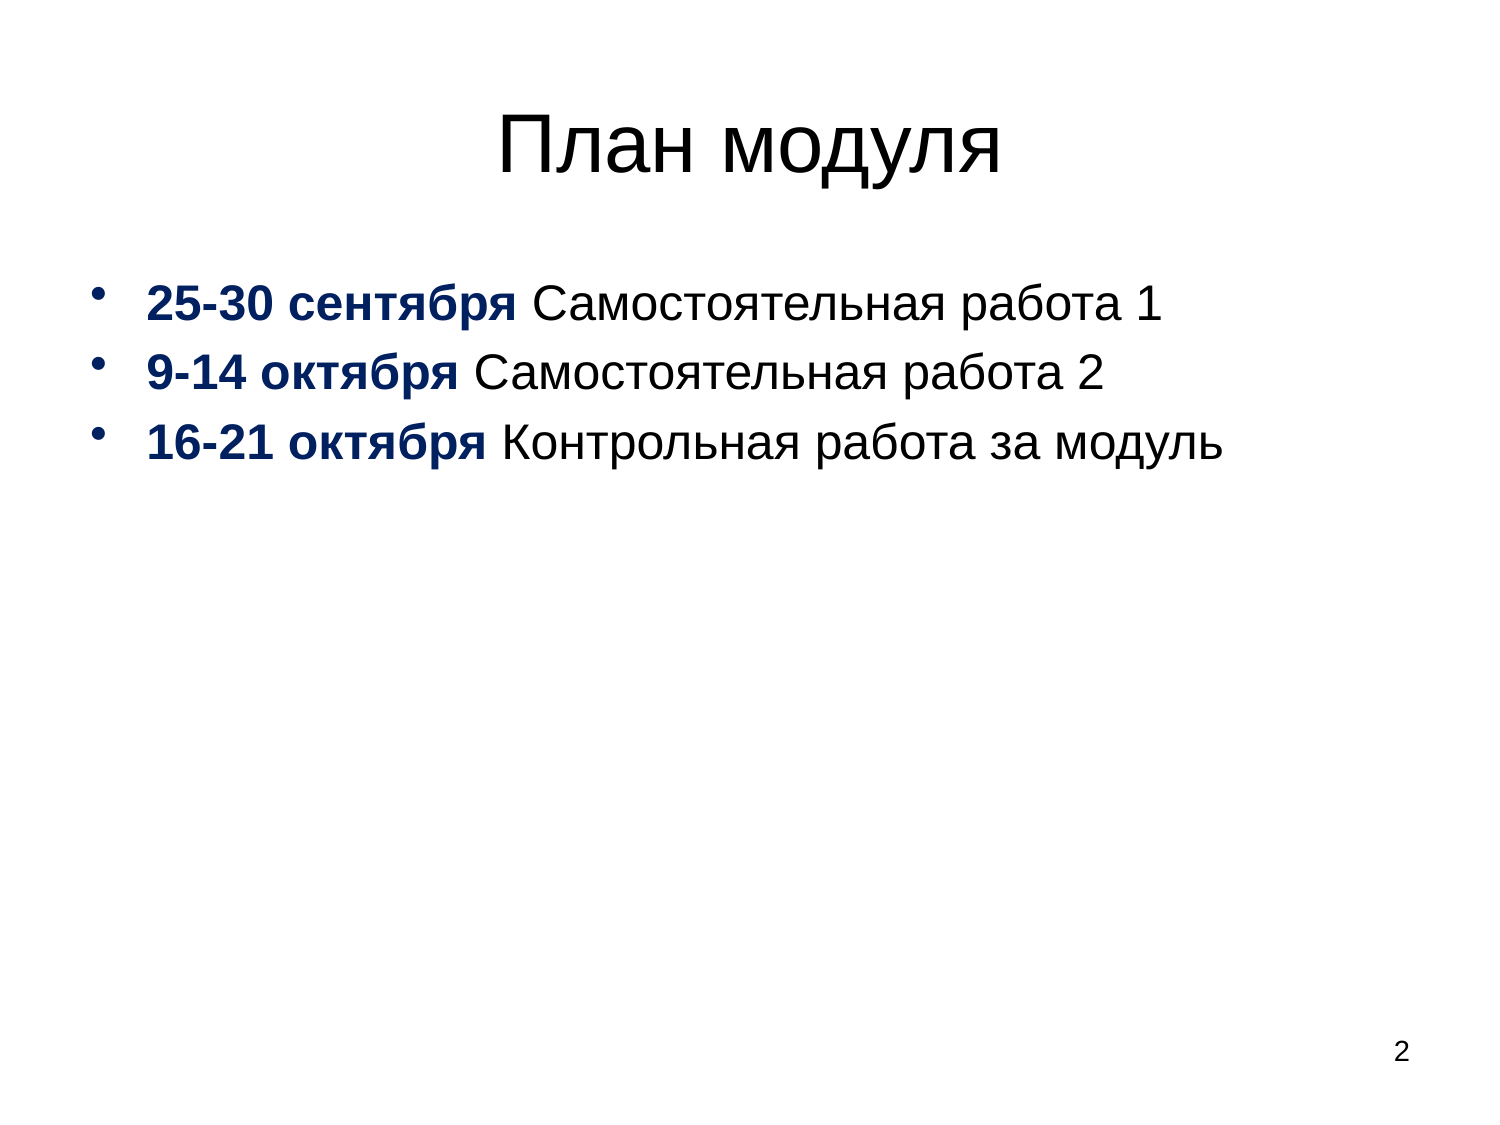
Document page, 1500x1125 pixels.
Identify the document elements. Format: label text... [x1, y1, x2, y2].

title План модуля [75, 45, 1425, 233]
slide_number 2 [1074, 1024, 1426, 1103]
list 25-30 сентября Самостоятельная работа 1 9-14 октября Самостоятельная работа 2 16-21 октября Контрольная работа за модуль [75, 262, 1425, 1005]
